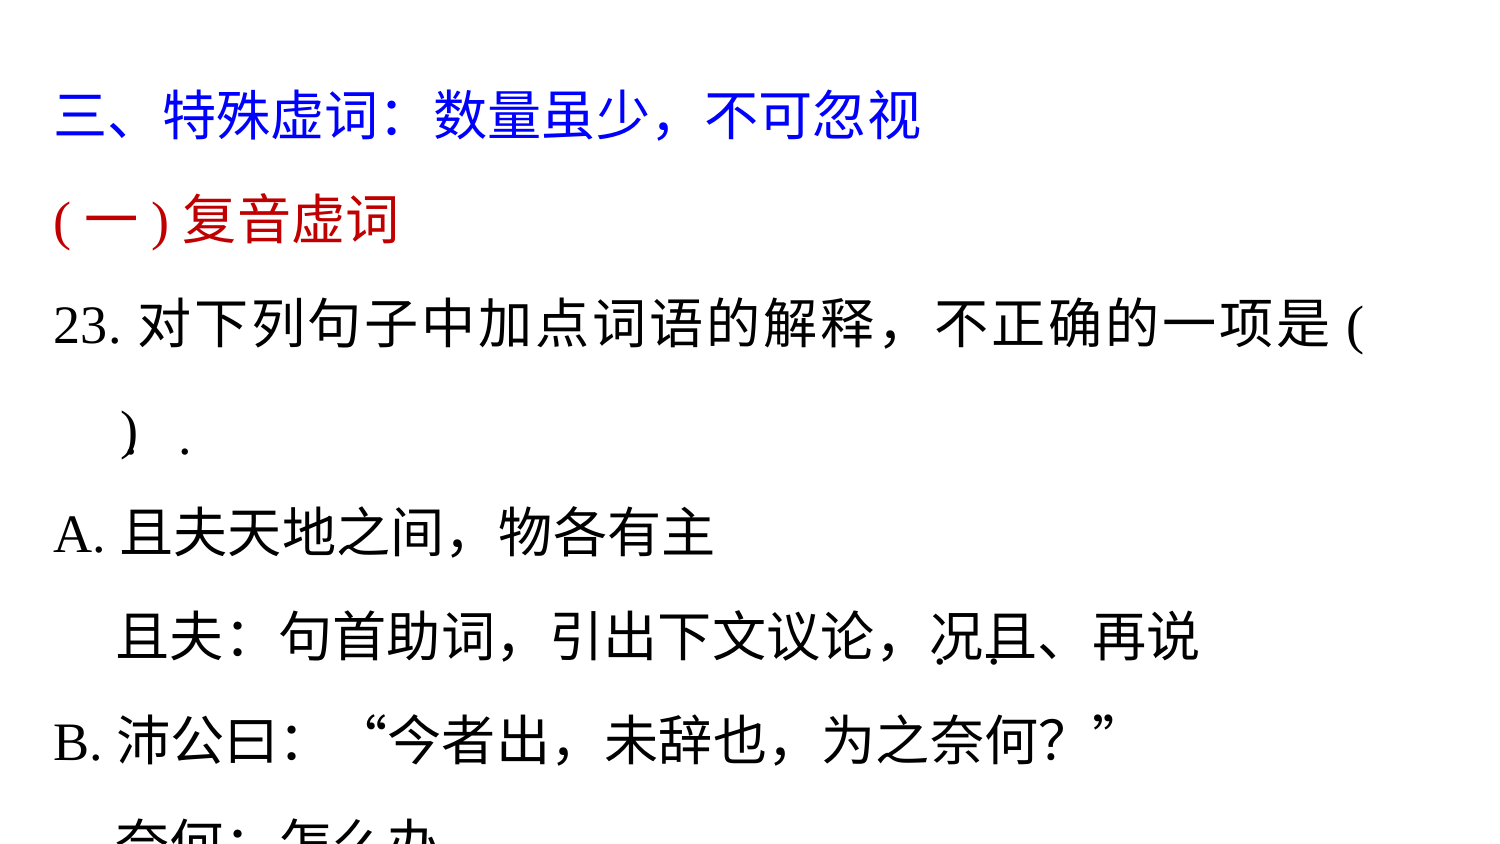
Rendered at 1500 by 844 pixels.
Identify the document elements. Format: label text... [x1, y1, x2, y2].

text_box . . [918, 602, 1016, 683]
text_box . . [109, 392, 208, 473]
text_box 三、特殊虚词：数量虽少，不可忽视 (一)复音虚词 23.对下列句子中加点词语的解释，不正确的一项是( ) A.且夫天地之间，物各有主 且夫：句首助词，引出下文议论，况且、再说 B.沛公曰：“今者出，未辞也，为之奈何？” 奈何：怎么办 [38, 34, 1449, 844]
